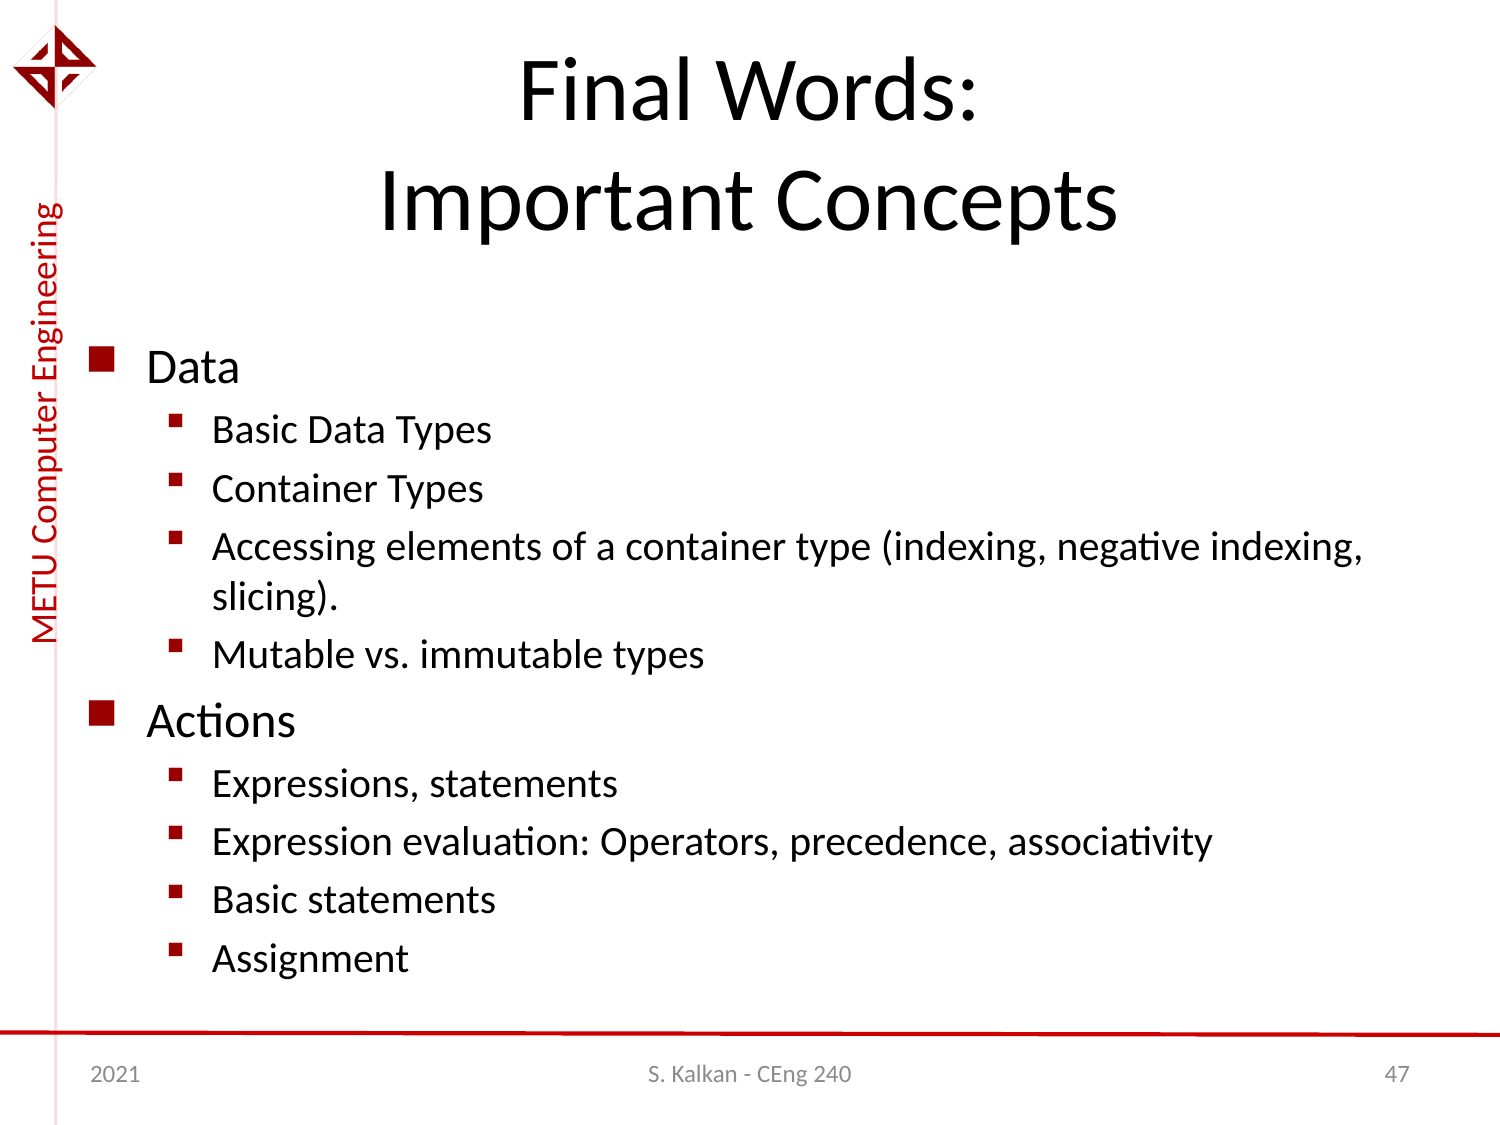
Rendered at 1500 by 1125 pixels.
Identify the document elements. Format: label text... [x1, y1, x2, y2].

footer S. Kalkan - CEng 240 [512, 1042, 988, 1103]
list Data Basic Data Types Container Types Accessing elements of a container type (indexing, negative indexing, slicing). Mutable vs. immutable types Actions Expressions, statements Expression evaluation: Operators, precedence, associativity Basic statements Assignment [75, 326, 1425, 1005]
title Final Words: Important Concepts [75, 45, 1425, 233]
picture [12, 24, 54, 109]
slide_number 47 [1074, 1042, 1425, 1103]
slide_number 2021 [75, 1042, 425, 1103]
picture [58, 24, 97, 109]
